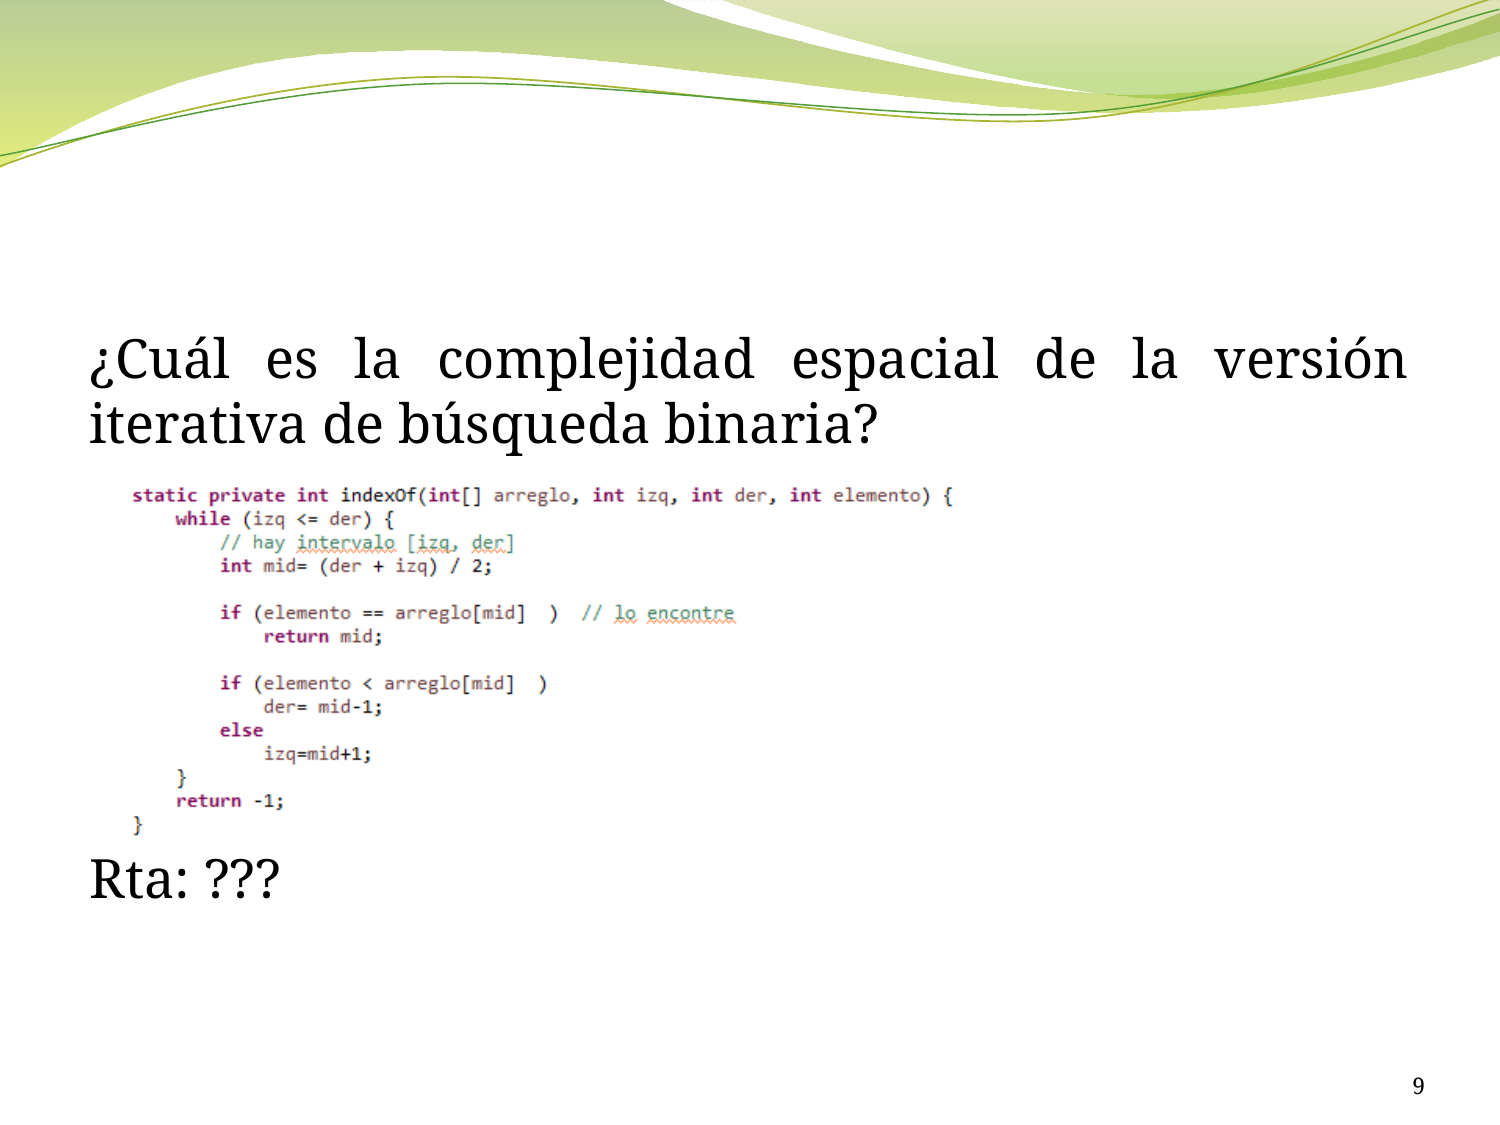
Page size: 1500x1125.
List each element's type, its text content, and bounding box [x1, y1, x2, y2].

list ¿Cuál es la complejidad espacial de la versión iterativa de búsqueda binaria? Rta: ??? [75, 317, 1425, 1038]
slide_number 9 [1299, 1042, 1425, 1103]
picture [112, 472, 982, 852]
